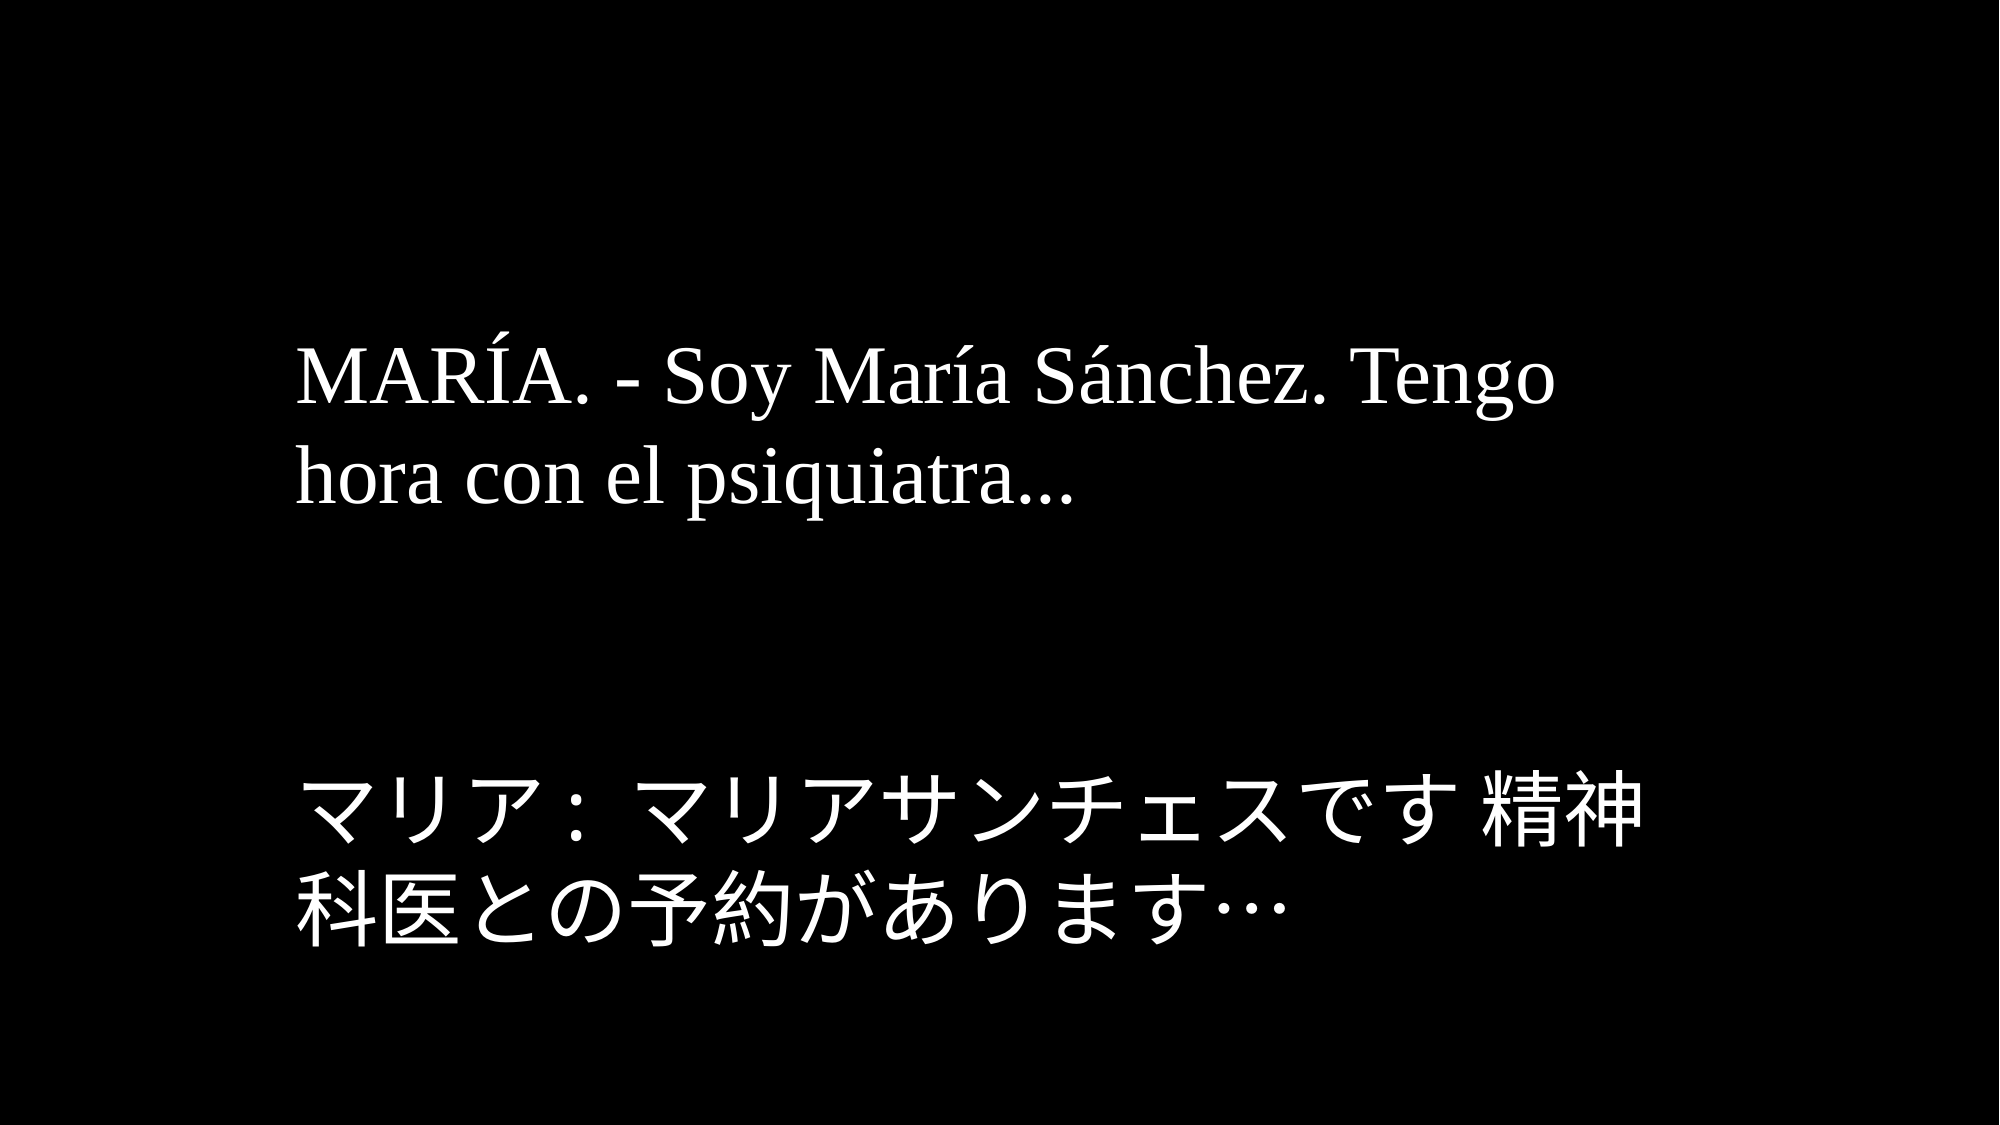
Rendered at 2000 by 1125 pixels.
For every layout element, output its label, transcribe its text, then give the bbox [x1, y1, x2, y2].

text_box MARÍA. - Soy María Sánchez. Tengo hora con el psiquiatra... [280, 312, 1740, 573]
text_box マリア: マリアサンチェスです 精神科医との予約があります… [280, 749, 1719, 1010]
